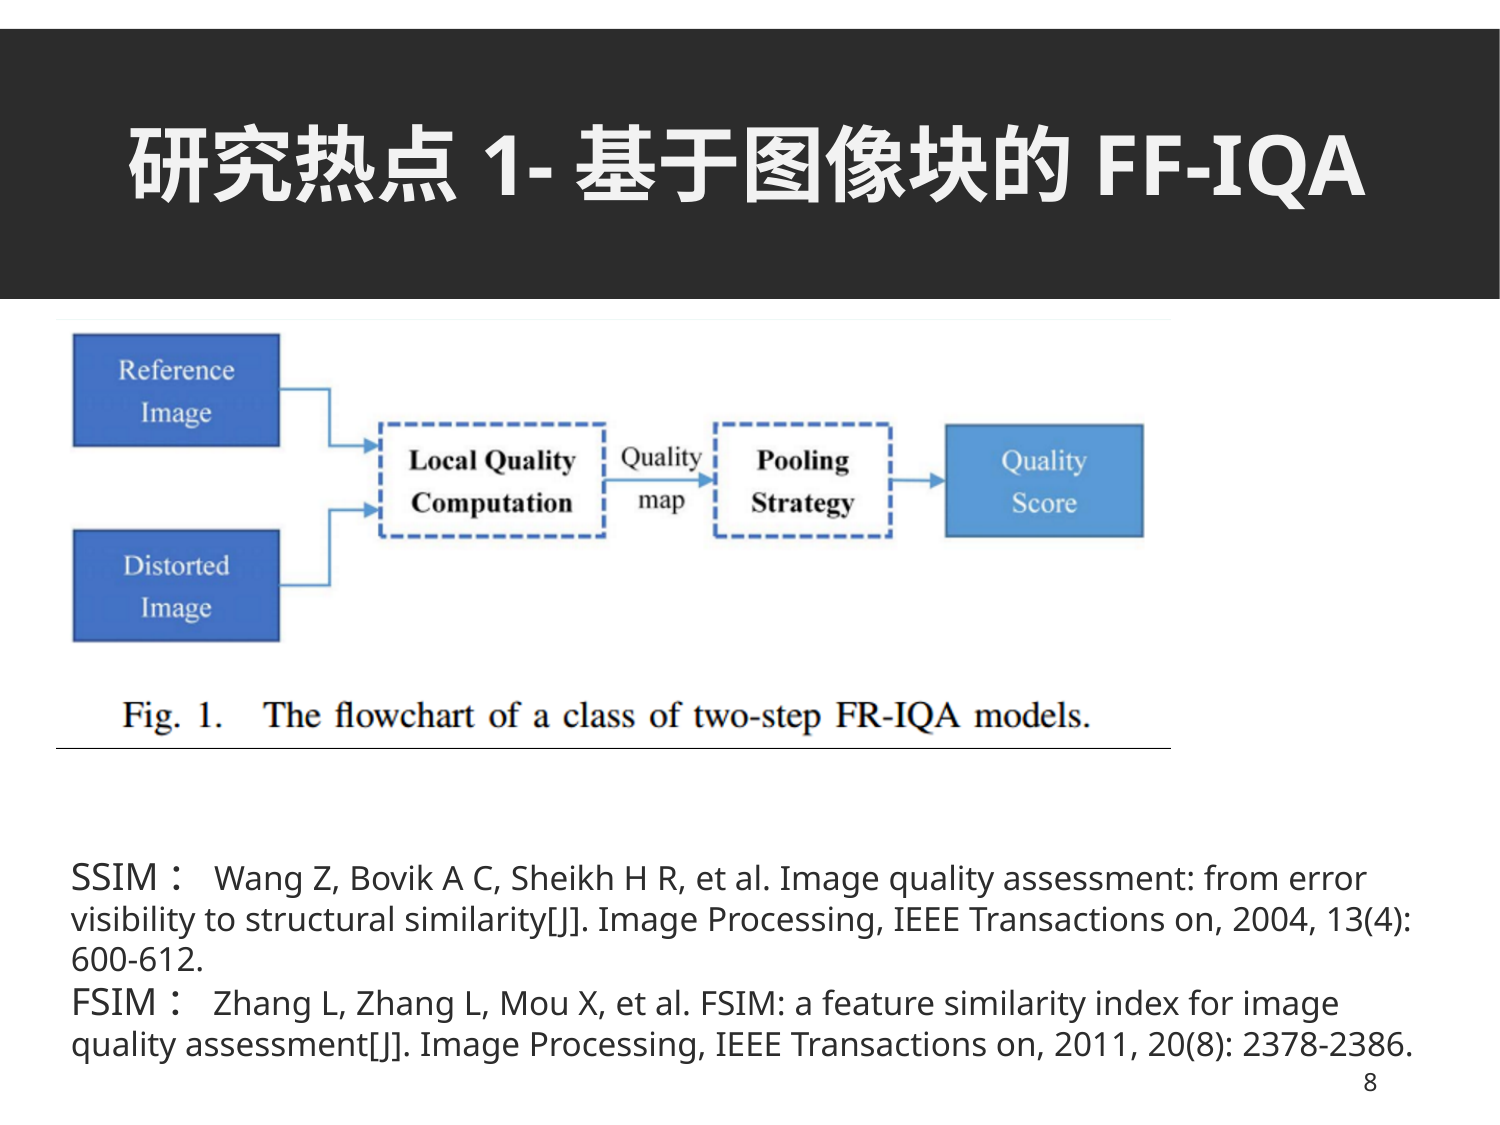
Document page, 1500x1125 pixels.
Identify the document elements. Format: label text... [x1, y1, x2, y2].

title 研究热点1-基于图像块的FF-IQA [112, 46, 1388, 295]
picture [55, 319, 1172, 749]
slide_number 8 [1355, 1053, 1473, 1114]
text_box SSIM：Wang Z, Bovik A C, Sheikh H R, et al. Image quality assessment: from error visibility to structural similarity[J]. Image Processing, IEEE Transactions on, 2004, 13(4): 600-612. FSIM：Zhang L, Zhang L, Mou X, et al. FSIM: a feature similarity index for image quality assessment[J]. Image Processing, IEEE Transactions on, 2011, 20(8): 2378-2386. [56, 845, 1437, 1071]
